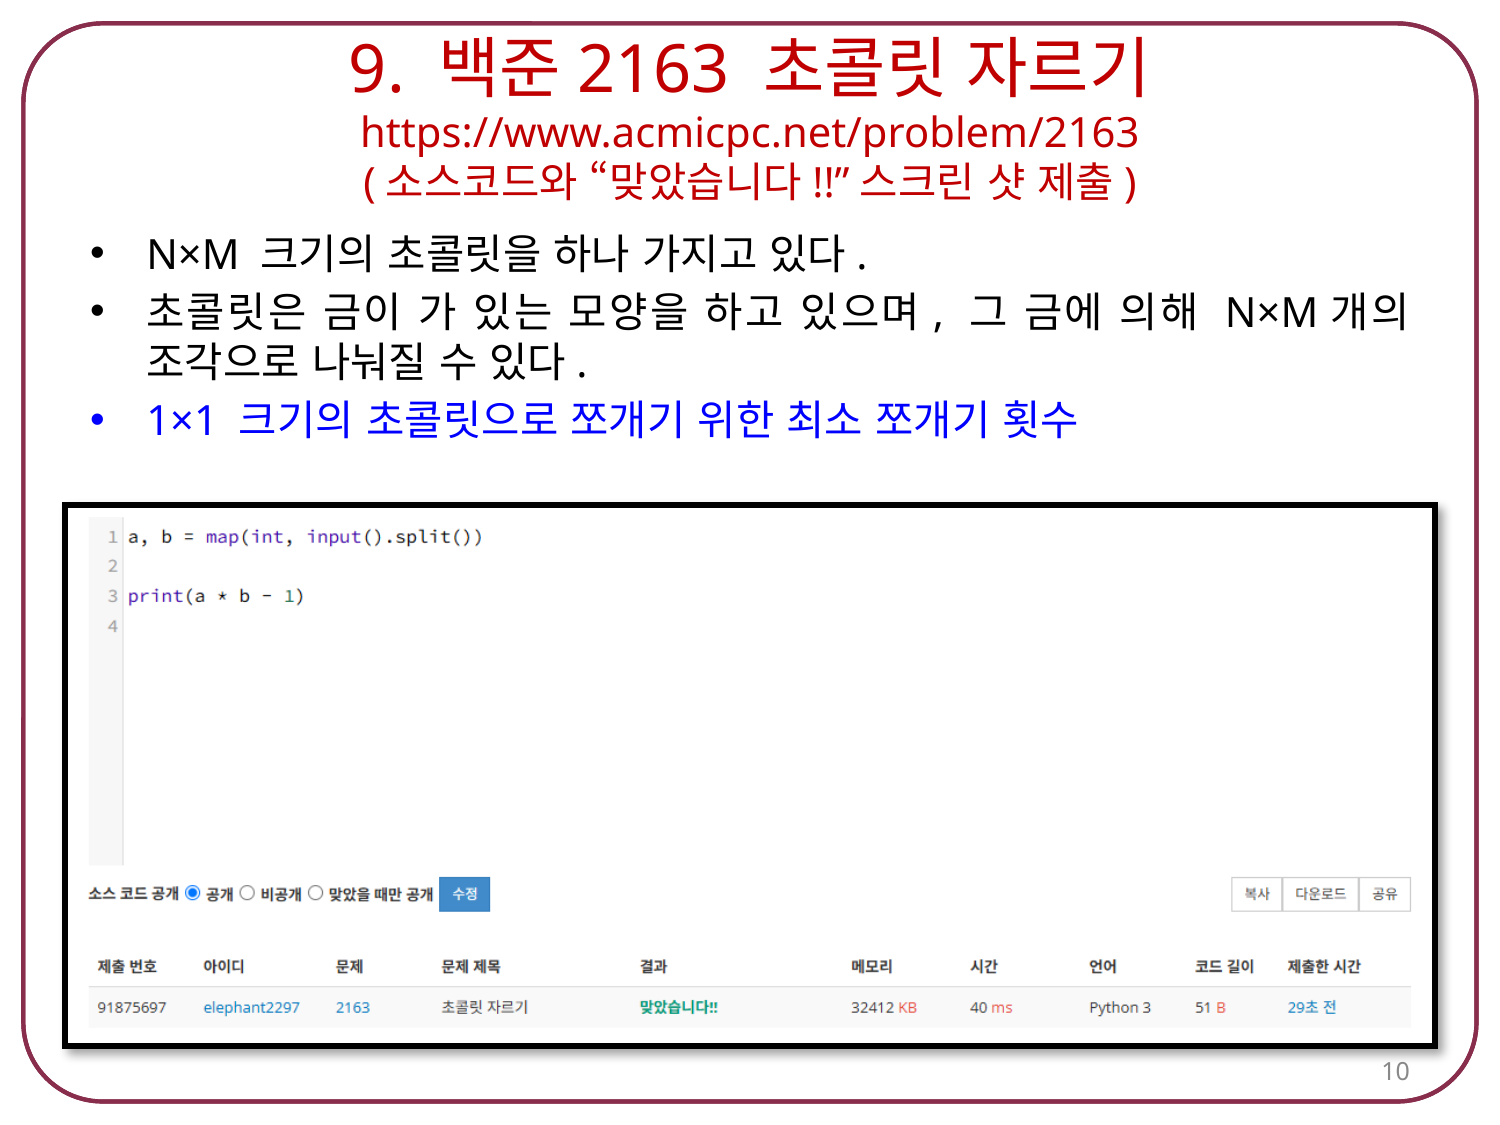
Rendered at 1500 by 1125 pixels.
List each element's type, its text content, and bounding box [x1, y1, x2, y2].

slide_number 10 [1074, 1062, 1425, 1103]
picture [67, 507, 1433, 1043]
title 9. 백준2163 초콜릿 자르기 https://www.acmicpc.net/problem/2163 (소스코드와 “맞았습니다!!”스크린 샷 제출) [75, 45, 1425, 188]
list N×M 크기의 초콜릿을 하나 가지고 있다. 초콜릿은 금이 가 있는 모양을 하고 있으며, 그 금에 의해 N×M개의 조각으로 나눠질 수 있다. 1×1 크기의 초콜릿으로 쪼개기 위한 최소 쪼개기 횟수 [75, 219, 1425, 501]
